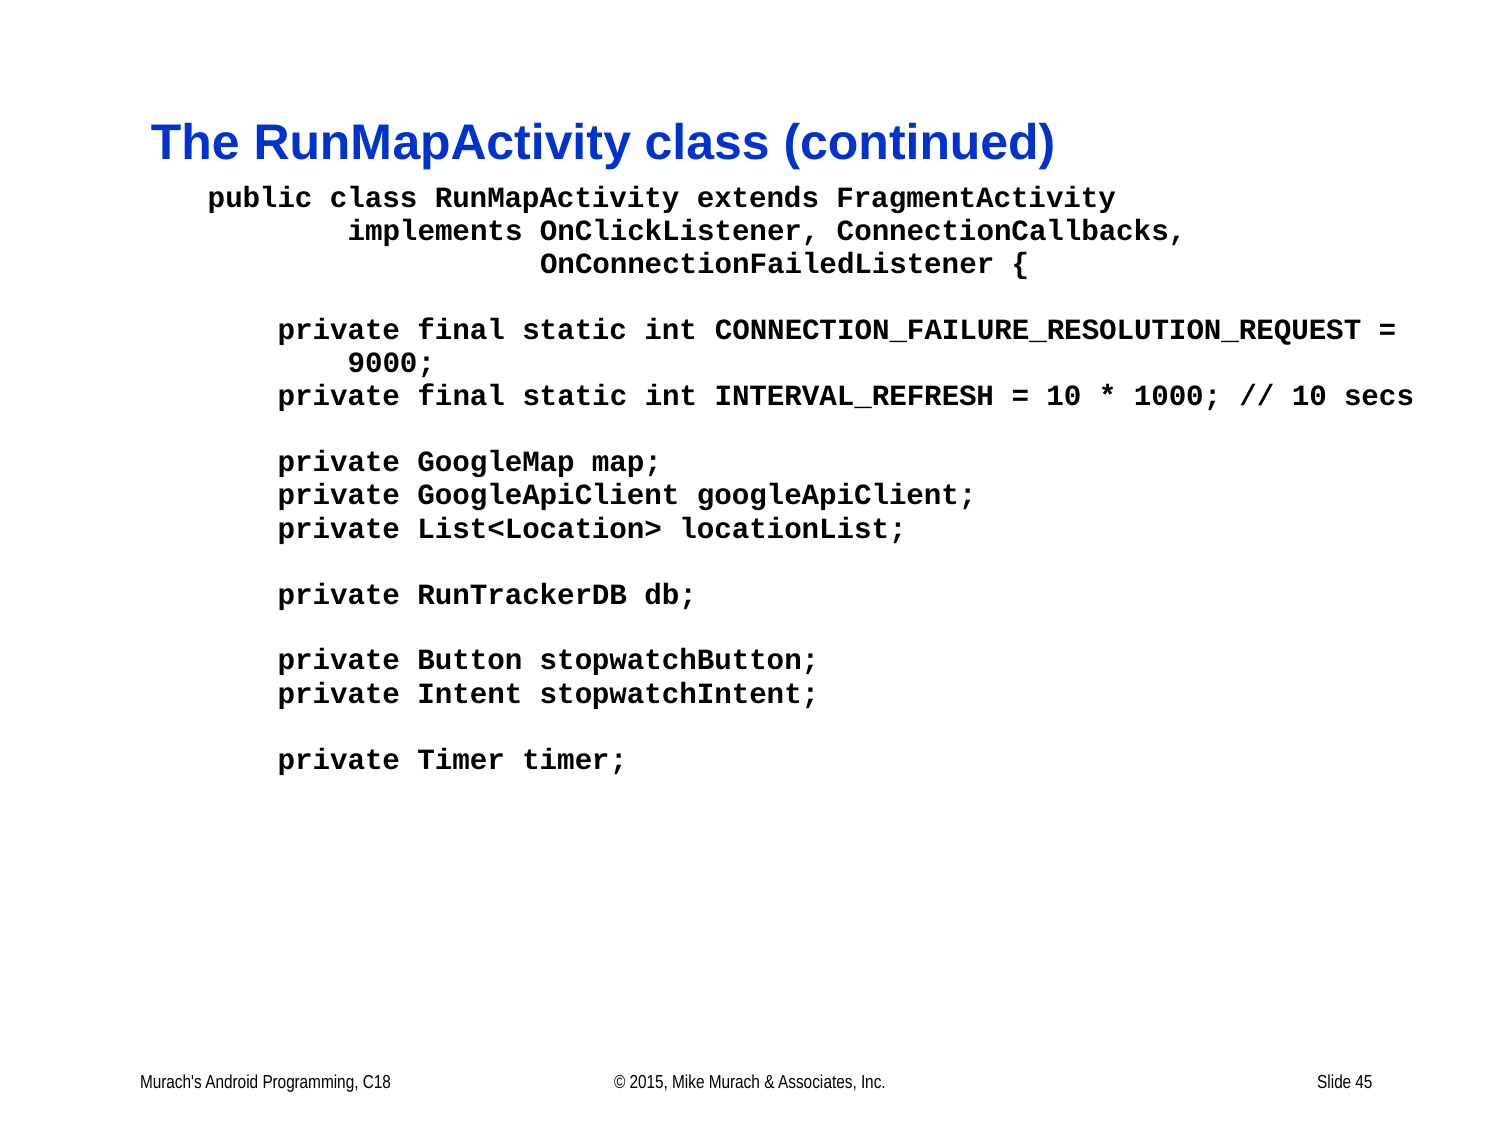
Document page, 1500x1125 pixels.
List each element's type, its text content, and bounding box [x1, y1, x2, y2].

footer © 2015, Mike Murach & Associates, Inc. [474, 1025, 1025, 1100]
slide_number Slide 45 [1074, 1025, 1388, 1100]
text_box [150, 113, 1455, 892]
slide_number Murach's Android Programming, C18 [125, 1025, 450, 1100]
